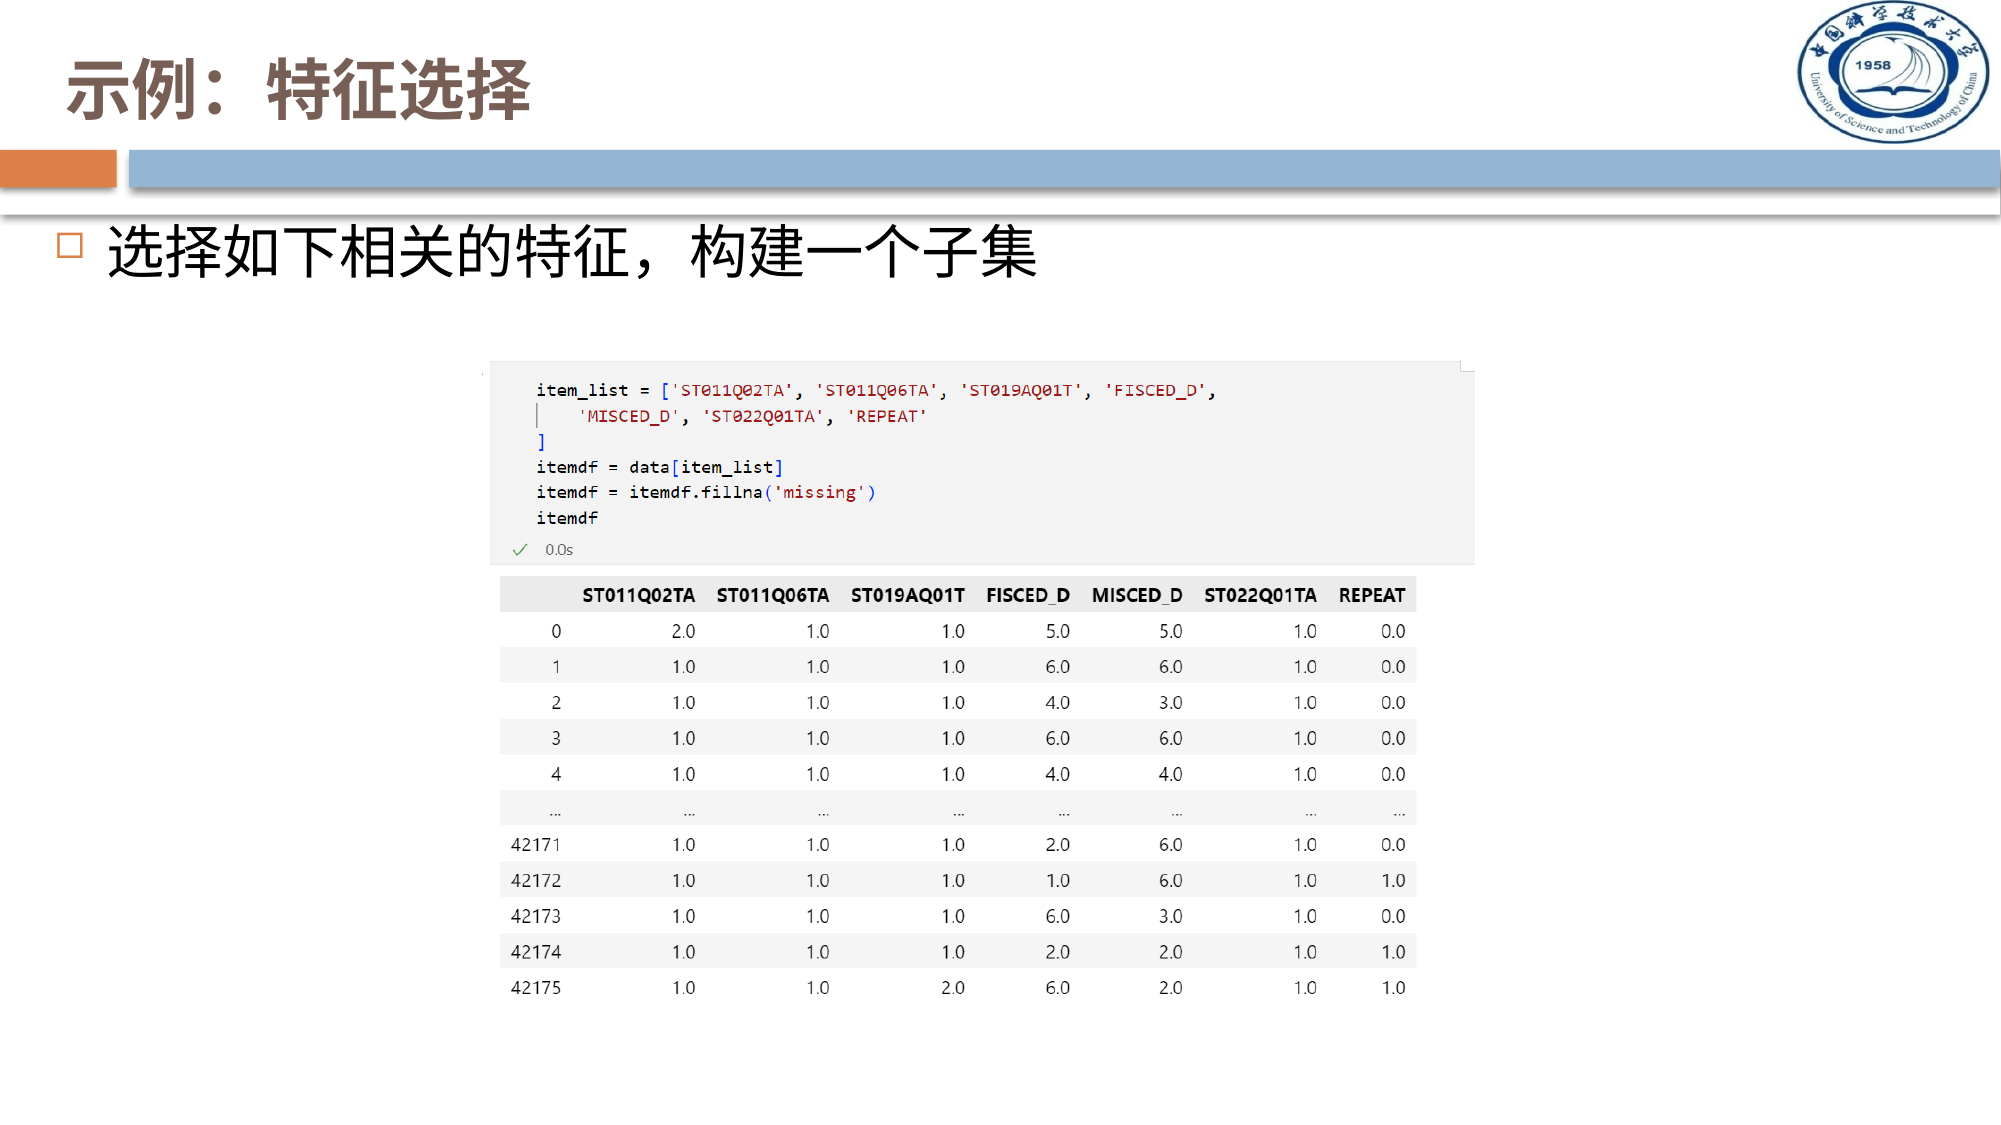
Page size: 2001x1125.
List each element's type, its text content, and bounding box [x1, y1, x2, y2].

list 选择如下相关的特征，构建一个子集 [39, 208, 1930, 1024]
picture [1796, 0, 1990, 144]
title 示例：特征选择 [50, 37, 1434, 138]
picture [482, 360, 1476, 1010]
